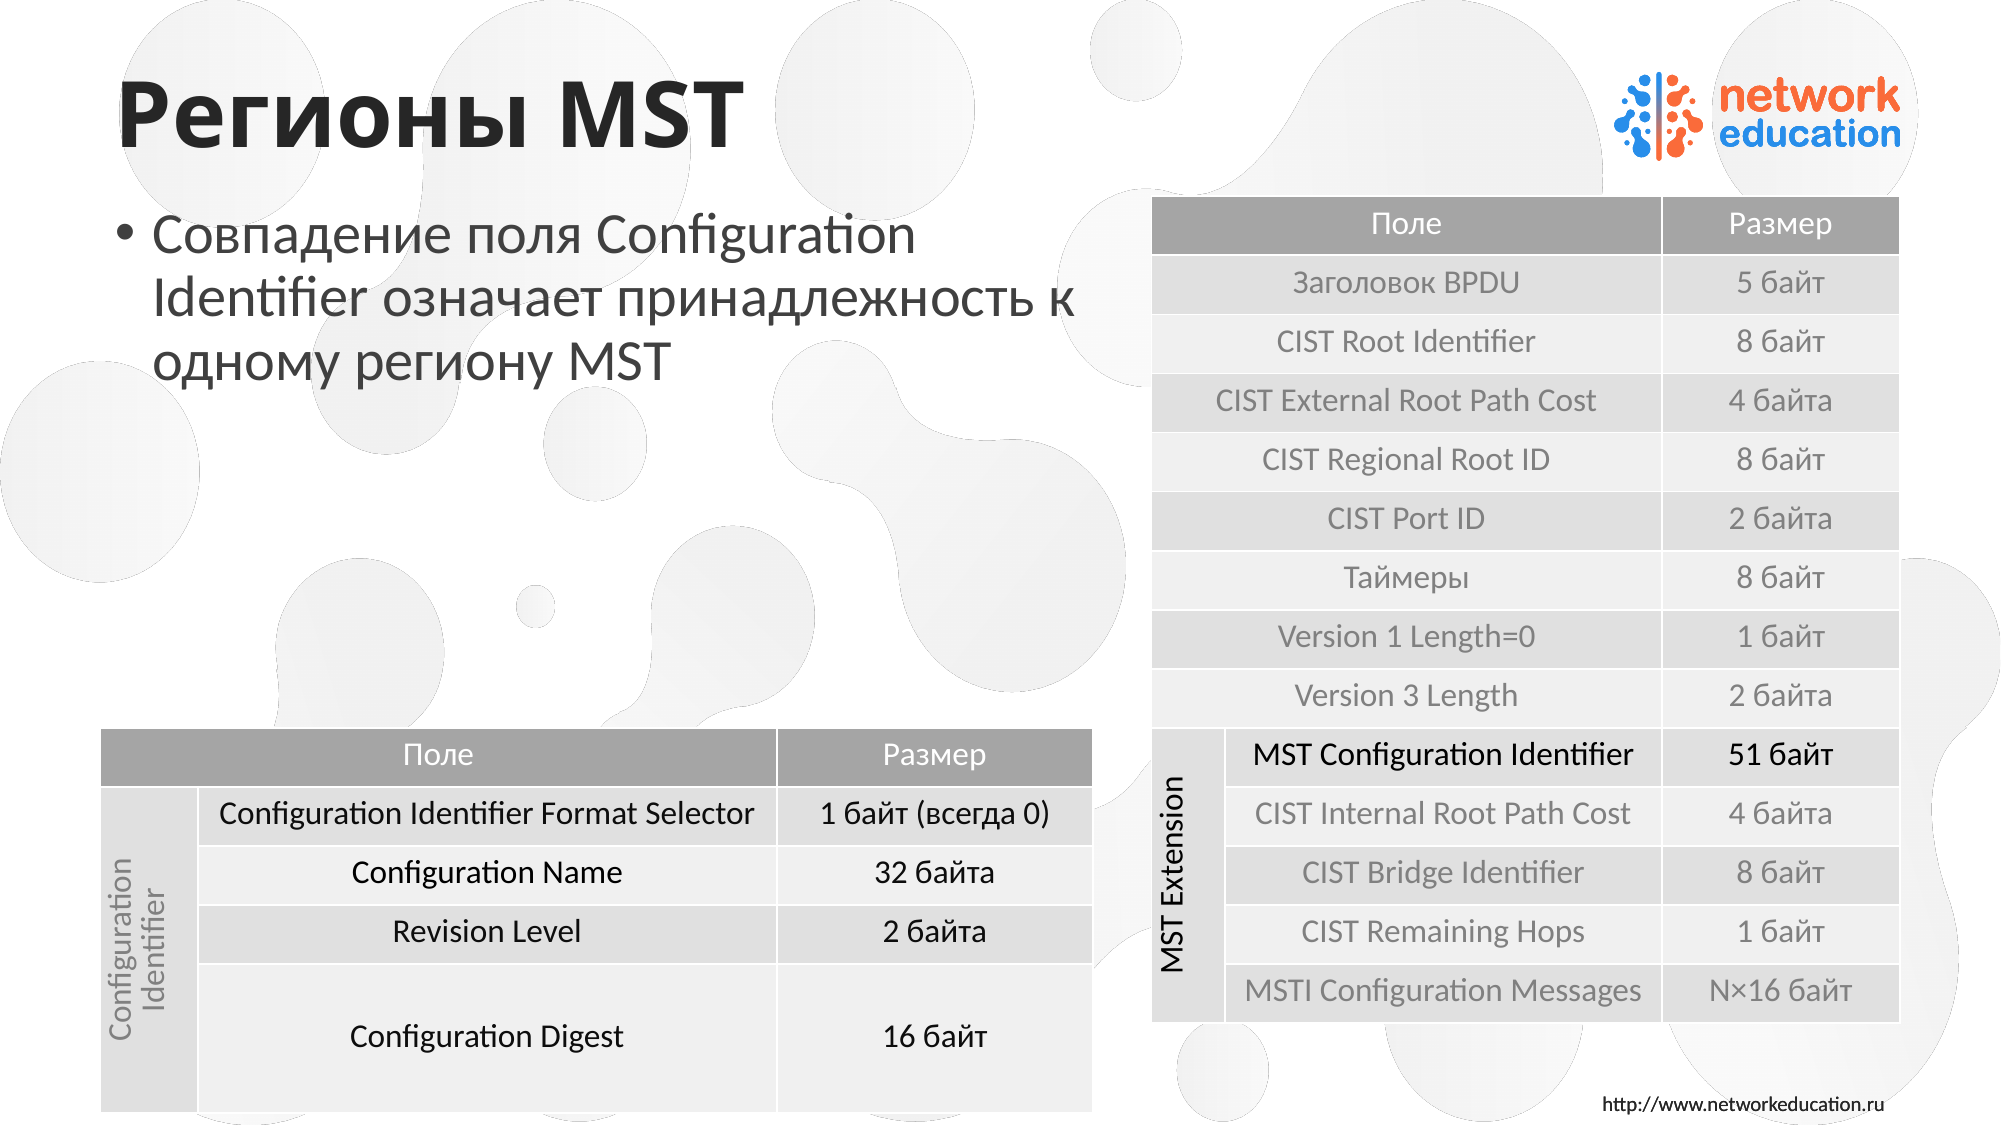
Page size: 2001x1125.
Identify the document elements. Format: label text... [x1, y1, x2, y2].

table_cell CIST Port ID [1152, 492, 1661, 550]
table_cell CIST Regional Root ID [1152, 433, 1661, 491]
table_cell 8 байт [1663, 315, 1899, 373]
table_cell Таймеры [1152, 552, 1661, 609]
table_cell 4 байта [1663, 374, 1899, 432]
table_cell 8 байт [1663, 552, 1899, 609]
table_cell 8 байт [1663, 847, 1899, 904]
table_cell 8 байт [1663, 433, 1899, 491]
table_cell Revision Level [199, 906, 776, 963]
table_cell Version 1 Length=0 [1152, 611, 1661, 668]
table_cell 51 байт [1663, 729, 1899, 786]
table_header Размер [778, 729, 1092, 786]
table_cell CIST External Root Path Cost [1152, 374, 1661, 432]
table_cell 1 байт [1663, 906, 1899, 963]
table_cell CIST Internal Root Path Cost [1226, 788, 1661, 845]
table_cell MSTI Configuration Messages [1226, 965, 1661, 1022]
table_cell 16 байт [778, 965, 1092, 1112]
table_cell 5 байт [1663, 256, 1899, 314]
picture [0, 0, 2001, 1125]
table_cell CIST Root Identifier [1152, 315, 1661, 373]
table_cell 2 байта [778, 906, 1092, 963]
table_cell N×16 байт [1663, 965, 1899, 1022]
table_cell MST Configuration Identifier [1226, 729, 1661, 786]
table_header Размер [1663, 197, 1899, 254]
table_header Поле [1152, 197, 1661, 254]
table_cell Version 3 Length [1152, 670, 1661, 727]
table_cell Configuration Identifier [101, 788, 197, 1112]
table_cell CIST Bridge Identifier [1226, 847, 1661, 904]
table_cell Configuration Identifier Format Selector [199, 788, 776, 845]
table_cell 2 байта [1663, 492, 1899, 550]
table_header Поле [101, 729, 776, 786]
table_cell MST Extension [1152, 729, 1224, 1022]
table_cell 32 байта [778, 847, 1092, 904]
table_cell Configuration Digest [199, 965, 776, 1112]
table_cell CIST Remaining Hops [1226, 906, 1661, 963]
table_cell Заголовок BPDU [1152, 256, 1661, 314]
table_cell Configuration Name [199, 847, 776, 904]
table_cell 1 байт (всегда 0) [778, 788, 1092, 845]
title Регионы MST [99, 60, 1900, 167]
table_cell 1 байт [1663, 611, 1899, 668]
table_cell 4 байта [1663, 788, 1899, 845]
table_cell 2 байта [1663, 670, 1899, 727]
footer CCIE Enterprise: MSTP [100, 1114, 776, 1125]
list Совпадение поля Configuration Identifier означает принадлежность к одному региону MST [99, 196, 1093, 727]
